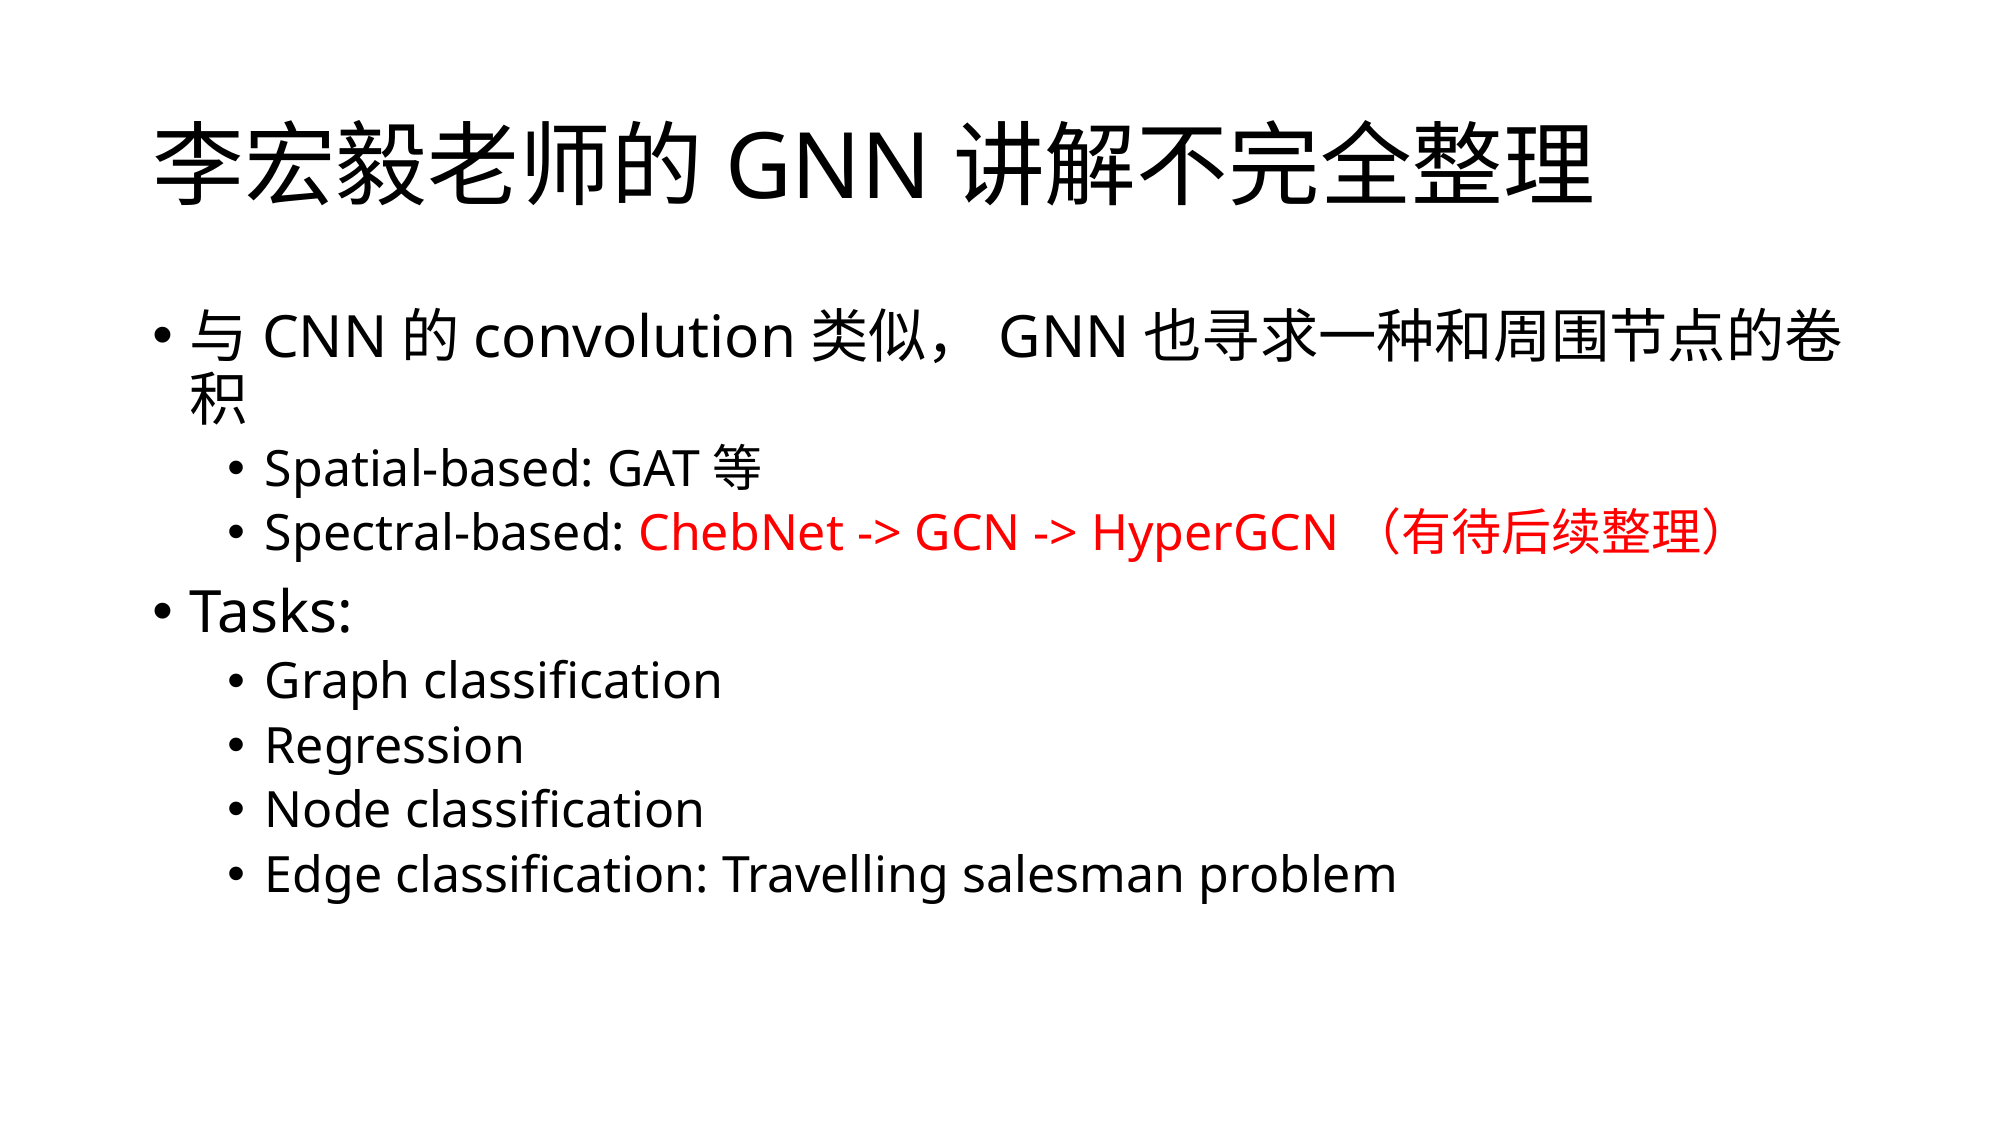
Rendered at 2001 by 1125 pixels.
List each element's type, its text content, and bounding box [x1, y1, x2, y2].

list 与CNN的convolution类似，GNN也寻求一种和周围节点的卷积 Spatial-based: GAT等 Spectral-based: ChebNet -> GCN -> HyperGCN（有待后续整理） Tasks: Graph classification Regression Node classification Edge classification: Travelling salesman problem [137, 299, 1863, 1014]
title 李宏毅老师的GNN讲解不完全整理 [137, 59, 1863, 278]
